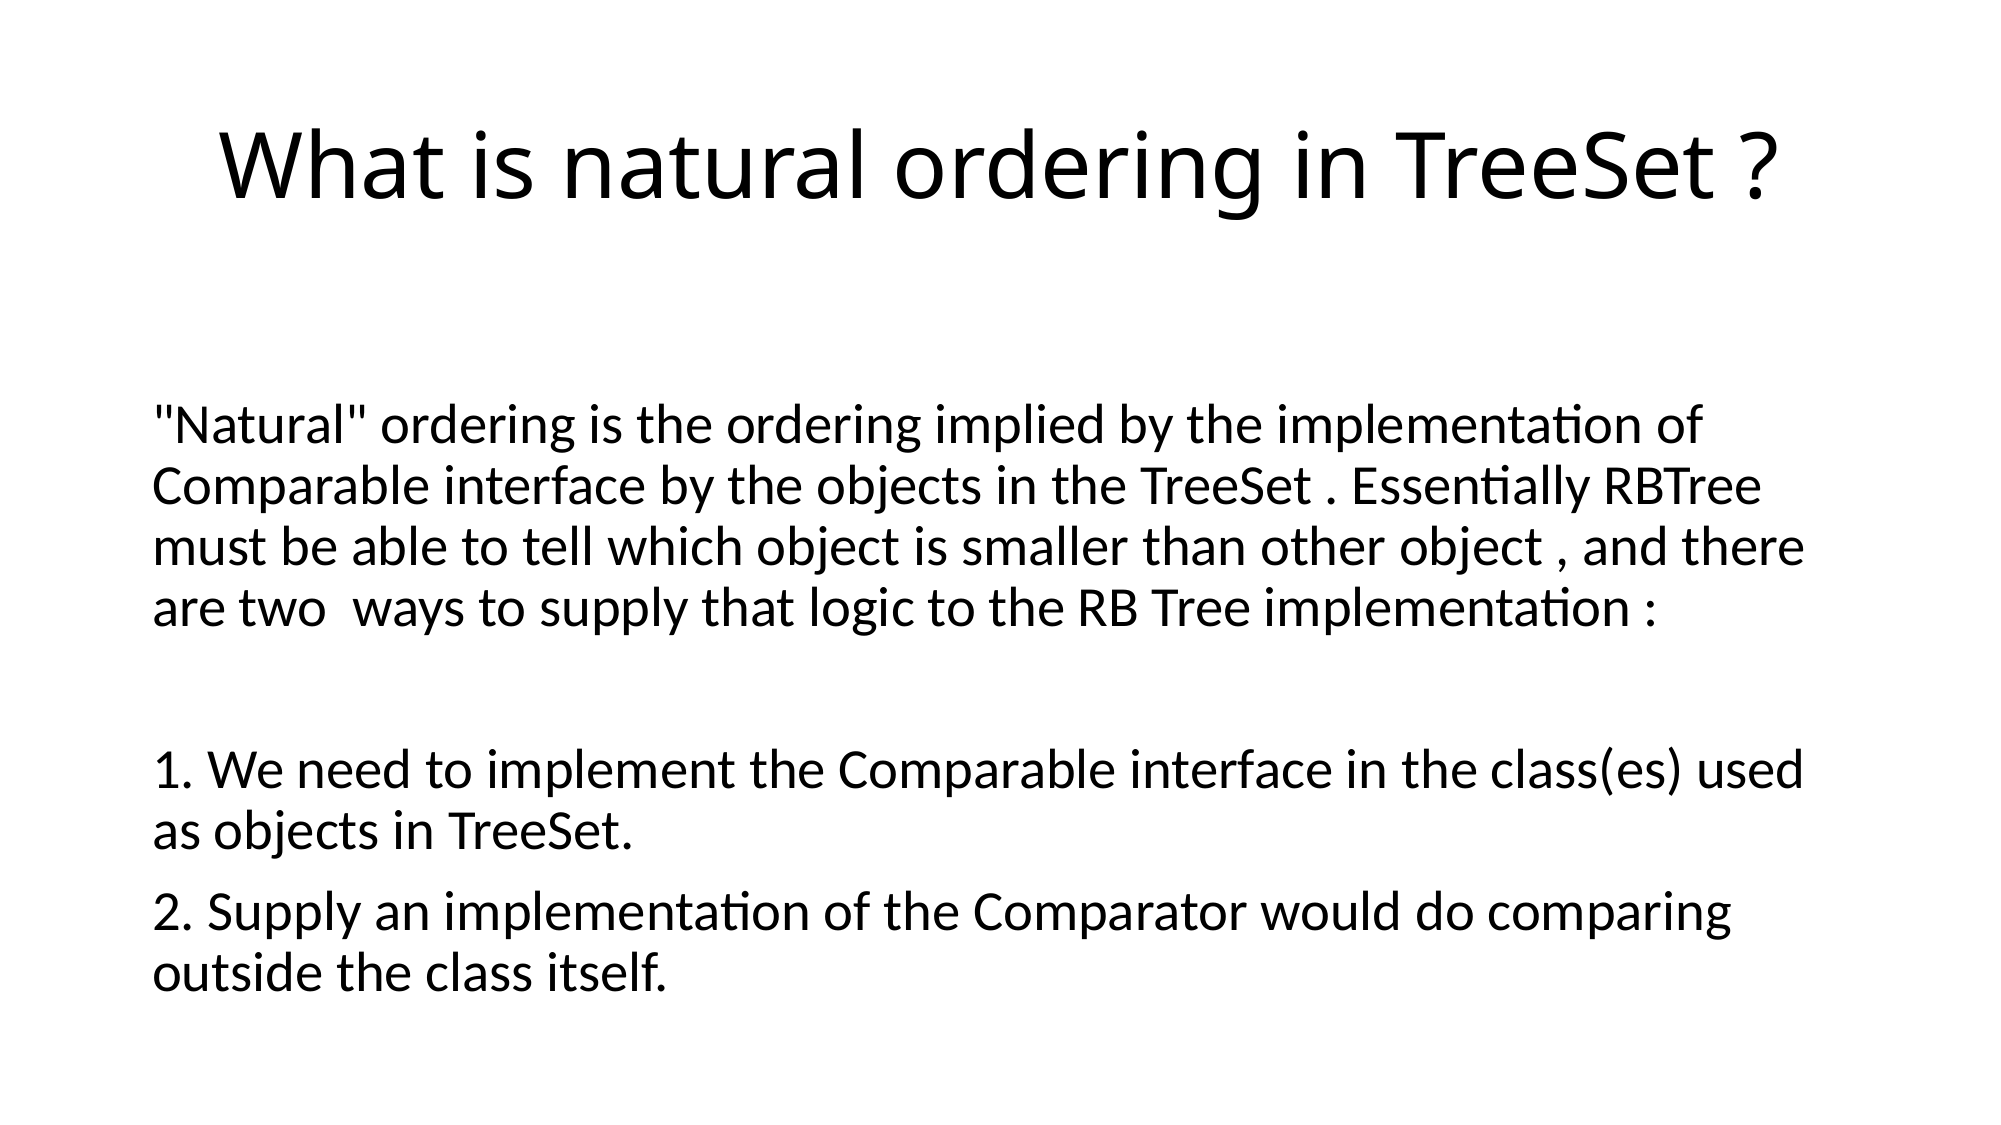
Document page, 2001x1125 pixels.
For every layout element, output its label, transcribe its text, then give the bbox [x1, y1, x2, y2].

text_box "Natural" ordering is the ordering implied by the implementation of Comparable interface by the objects in the TreeSet . Essentially RBTree must be able to tell which object is smaller than other object , and there are two ways to supply that logic to the RB Tree implementation : 1. We need to implement the Comparable interface in the class(es) used as objects in TreeSet. 2. Supply an implementation of the Comparator would do comparing outside the class itself. [137, 299, 1863, 1014]
text_box What is natural ordering in TreeSet ? [137, 59, 1863, 278]
